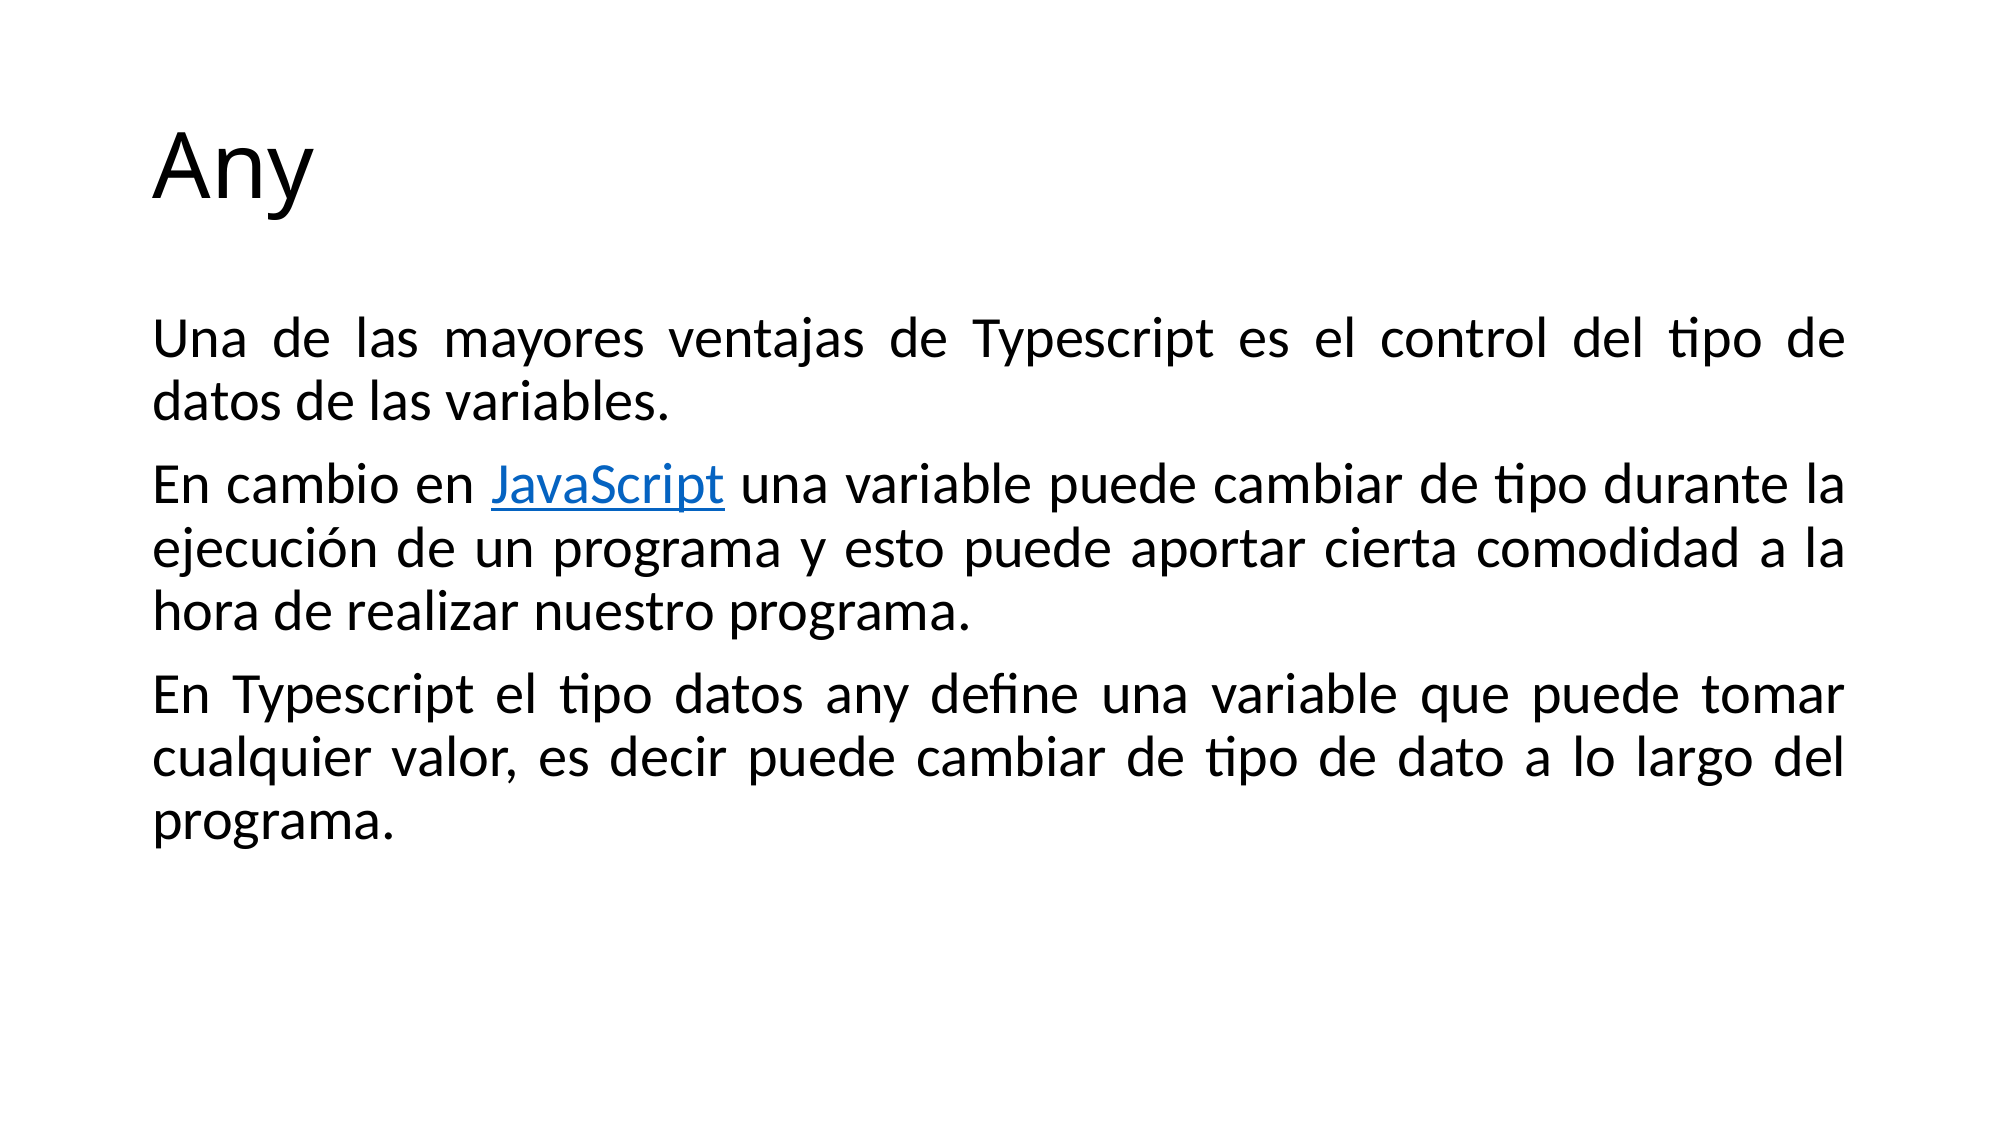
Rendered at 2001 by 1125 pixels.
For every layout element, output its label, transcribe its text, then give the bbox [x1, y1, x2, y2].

title Any [137, 59, 1863, 278]
list Una de las mayores ventajas de Typescript es el control del tipo de datos de las variables. En cambio en JavaScript una variable puede cambiar de tipo durante la ejecución de un programa y esto puede aportar cierta comodidad a la hora de realizar nuestro programa. En Typescript el tipo datos any define una variable que puede tomar cualquier valor, es decir puede cambiar de tipo de dato a lo largo del programa. [137, 299, 1863, 1014]
